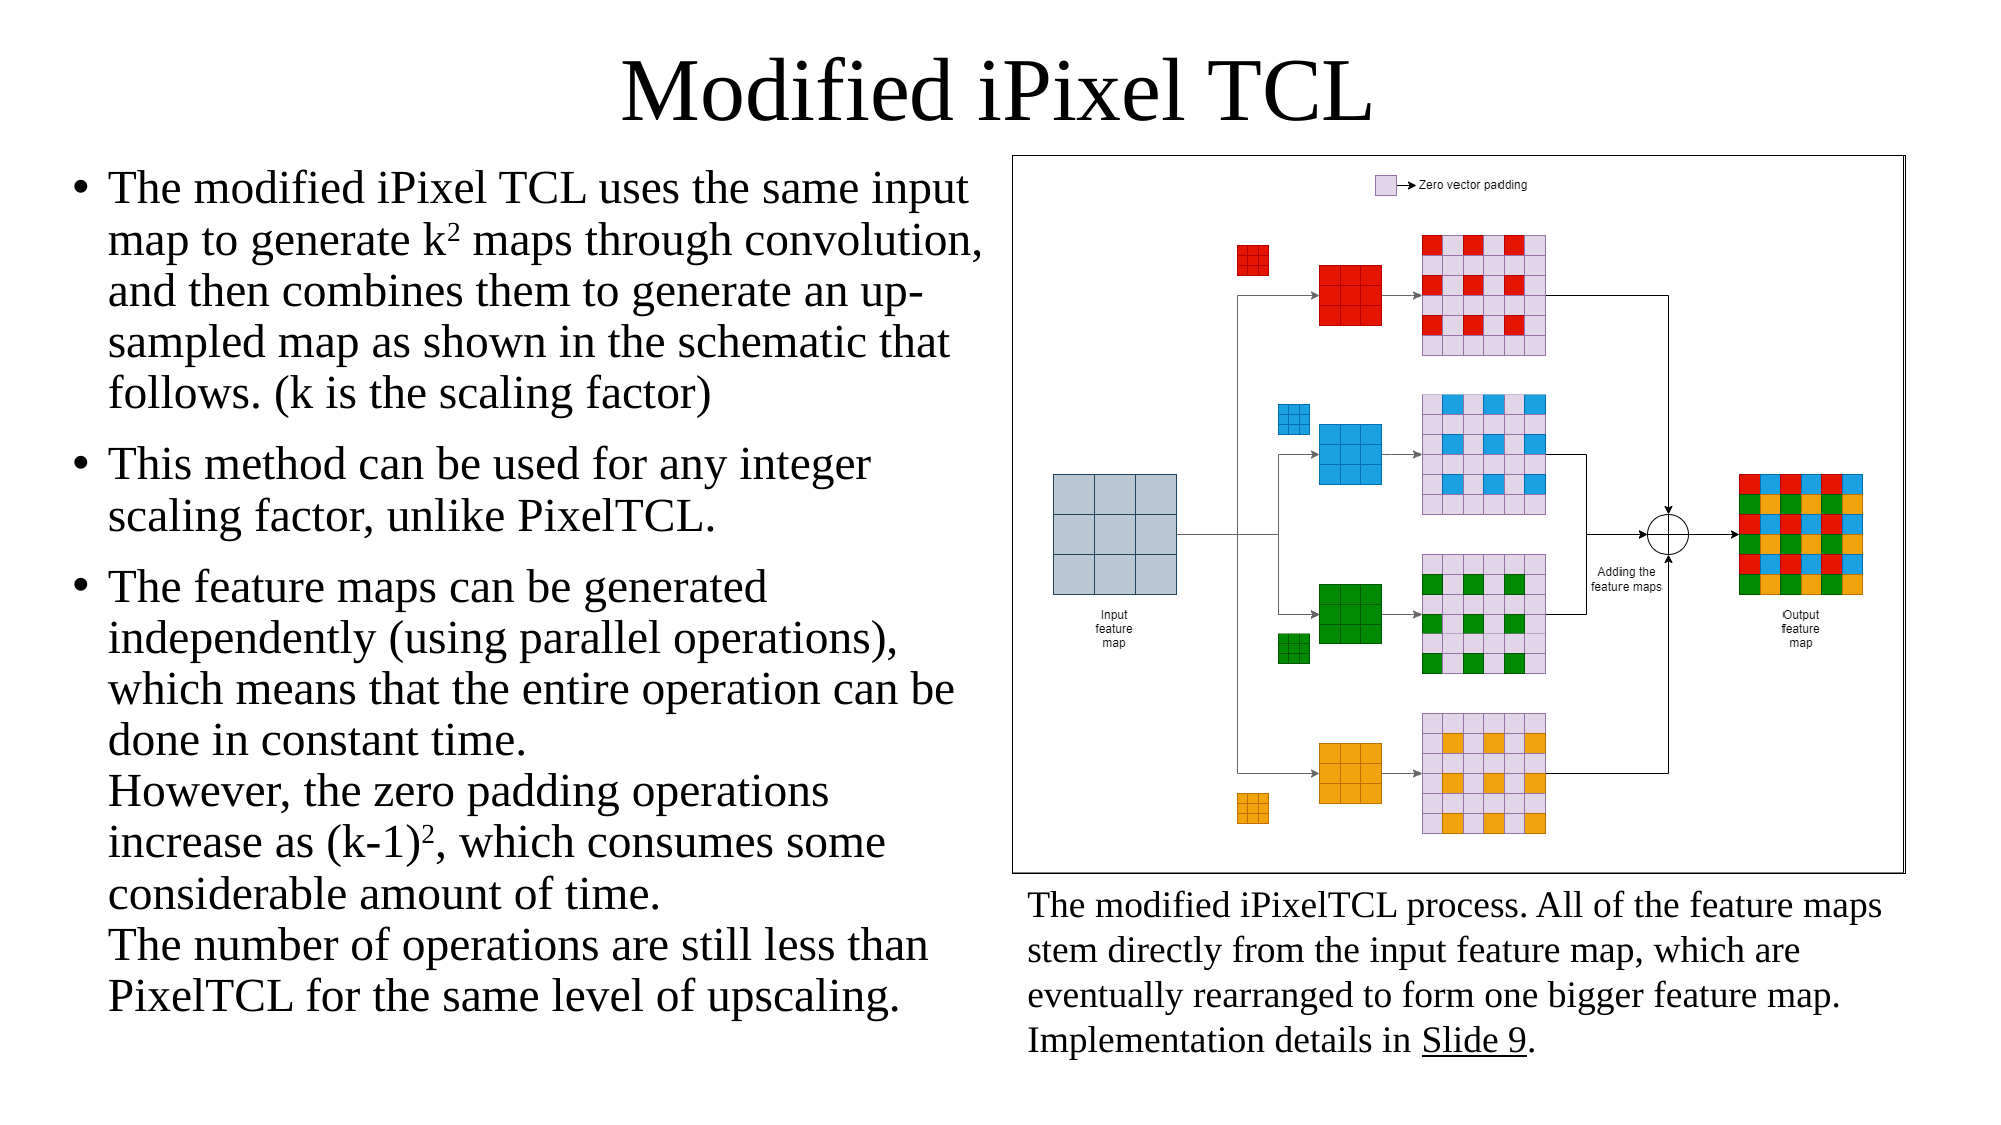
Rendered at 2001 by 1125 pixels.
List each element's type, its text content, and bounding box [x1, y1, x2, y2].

list The modified iPixel TCL uses the same input map to generate k2 maps through convolution, and then combines them to generate an up-sampled map as shown in the schematic that follows. (k is the scaling factor) This method can be used for any integer scaling factor, unlike PixelTCL. The feature maps can be generated independently (using parallel operations), which means that the entire operation can be done in constant time. However, the zero padding operations increase as (k-1)2, which consumes some considerable amount of time. The number of operations are still less than PixelTCL for the same level of upscaling. [57, 155, 1000, 1046]
title Modified iPixel TCL [137, 35, 1863, 149]
text_box The modified iPixelTCL process. All of the feature maps stem directly from the input feature map, which are eventually rearranged to form one bigger feature map. Implementation details in Slide 9. [1012, 873, 1934, 1068]
picture [1012, 155, 1906, 874]
